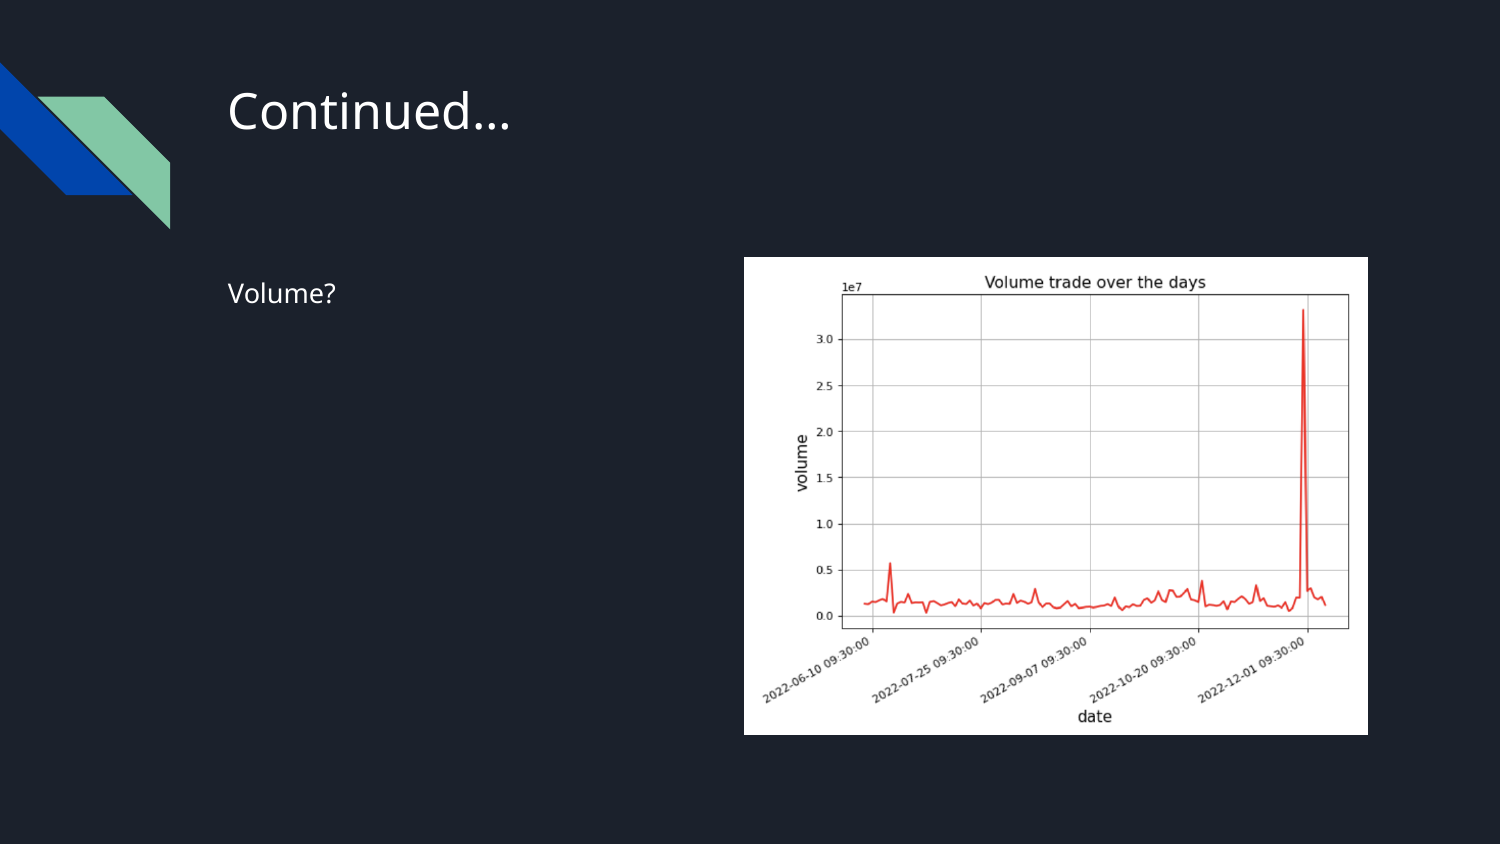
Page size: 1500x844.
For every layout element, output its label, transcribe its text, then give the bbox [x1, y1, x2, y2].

title Continued… [212, 64, 1368, 215]
picture [744, 256, 1368, 735]
list Volume? [212, 257, 742, 735]
